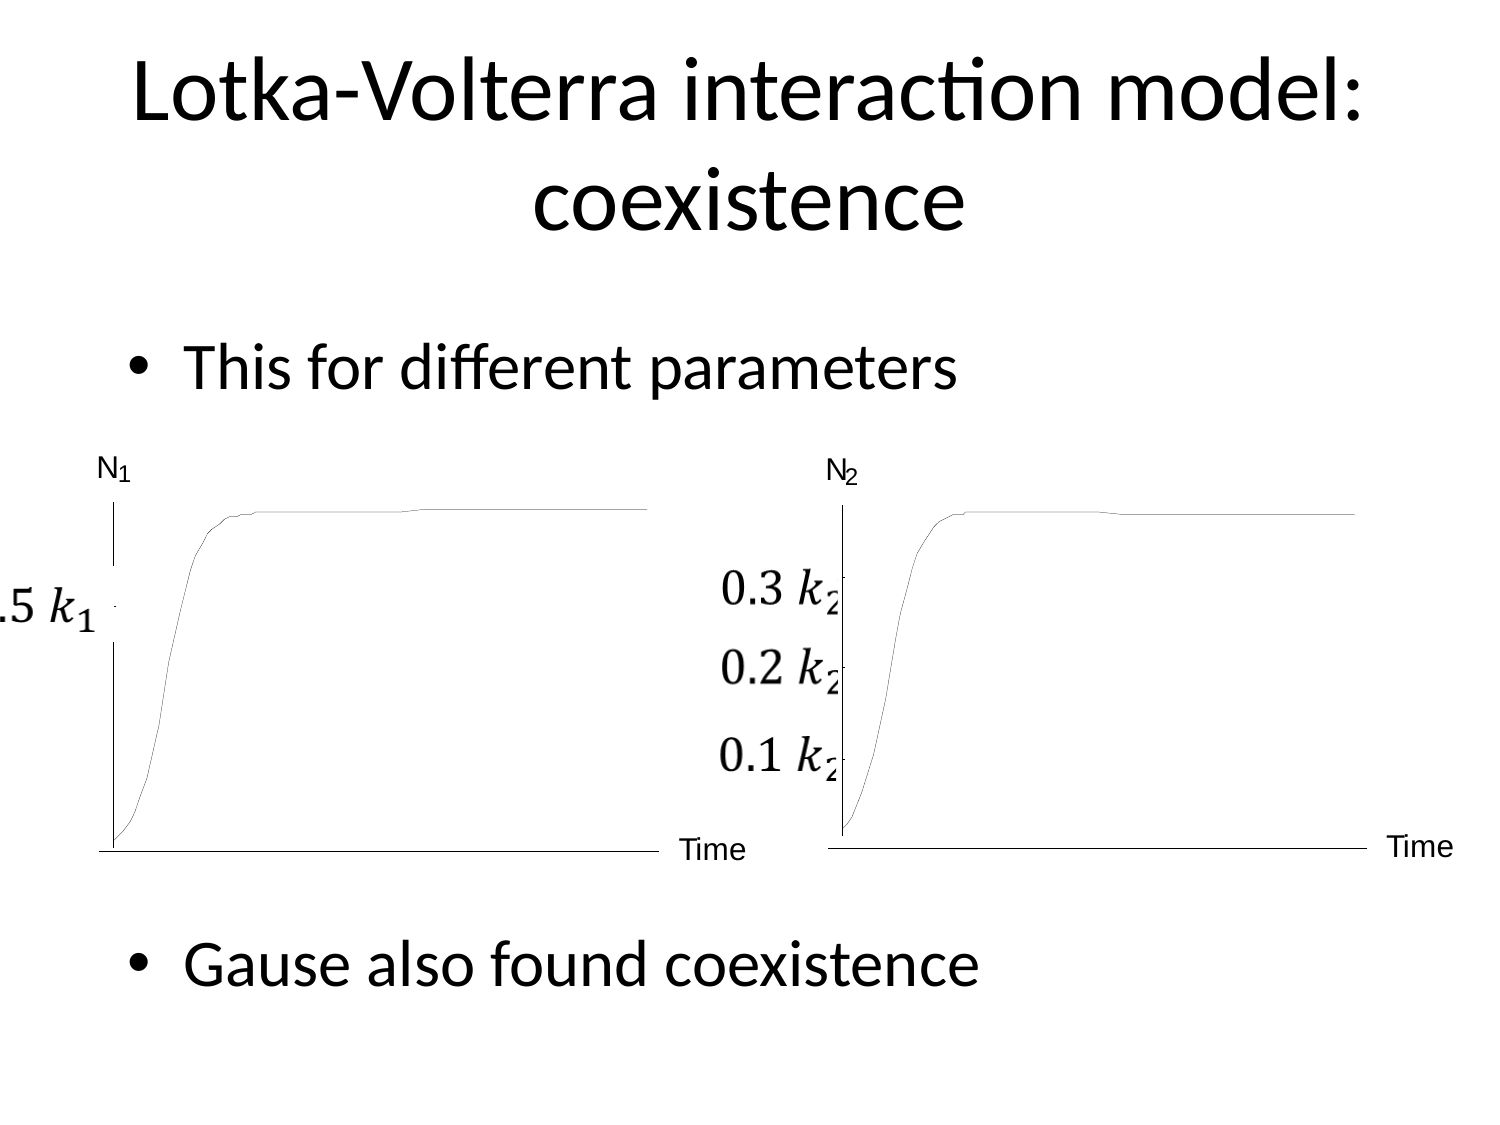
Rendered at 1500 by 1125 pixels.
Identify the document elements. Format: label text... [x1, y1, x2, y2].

list This for different parameters Gause also found coexistence [112, 880, 1388, 1075]
picture [54, 446, 752, 876]
text_box [0, 566, 49, 642]
title Lotka-Volterra interaction model: coexistence [75, 45, 1425, 233]
list This for different parameters Gause also found coexistence [112, 324, 1388, 449]
picture [762, 446, 1459, 876]
